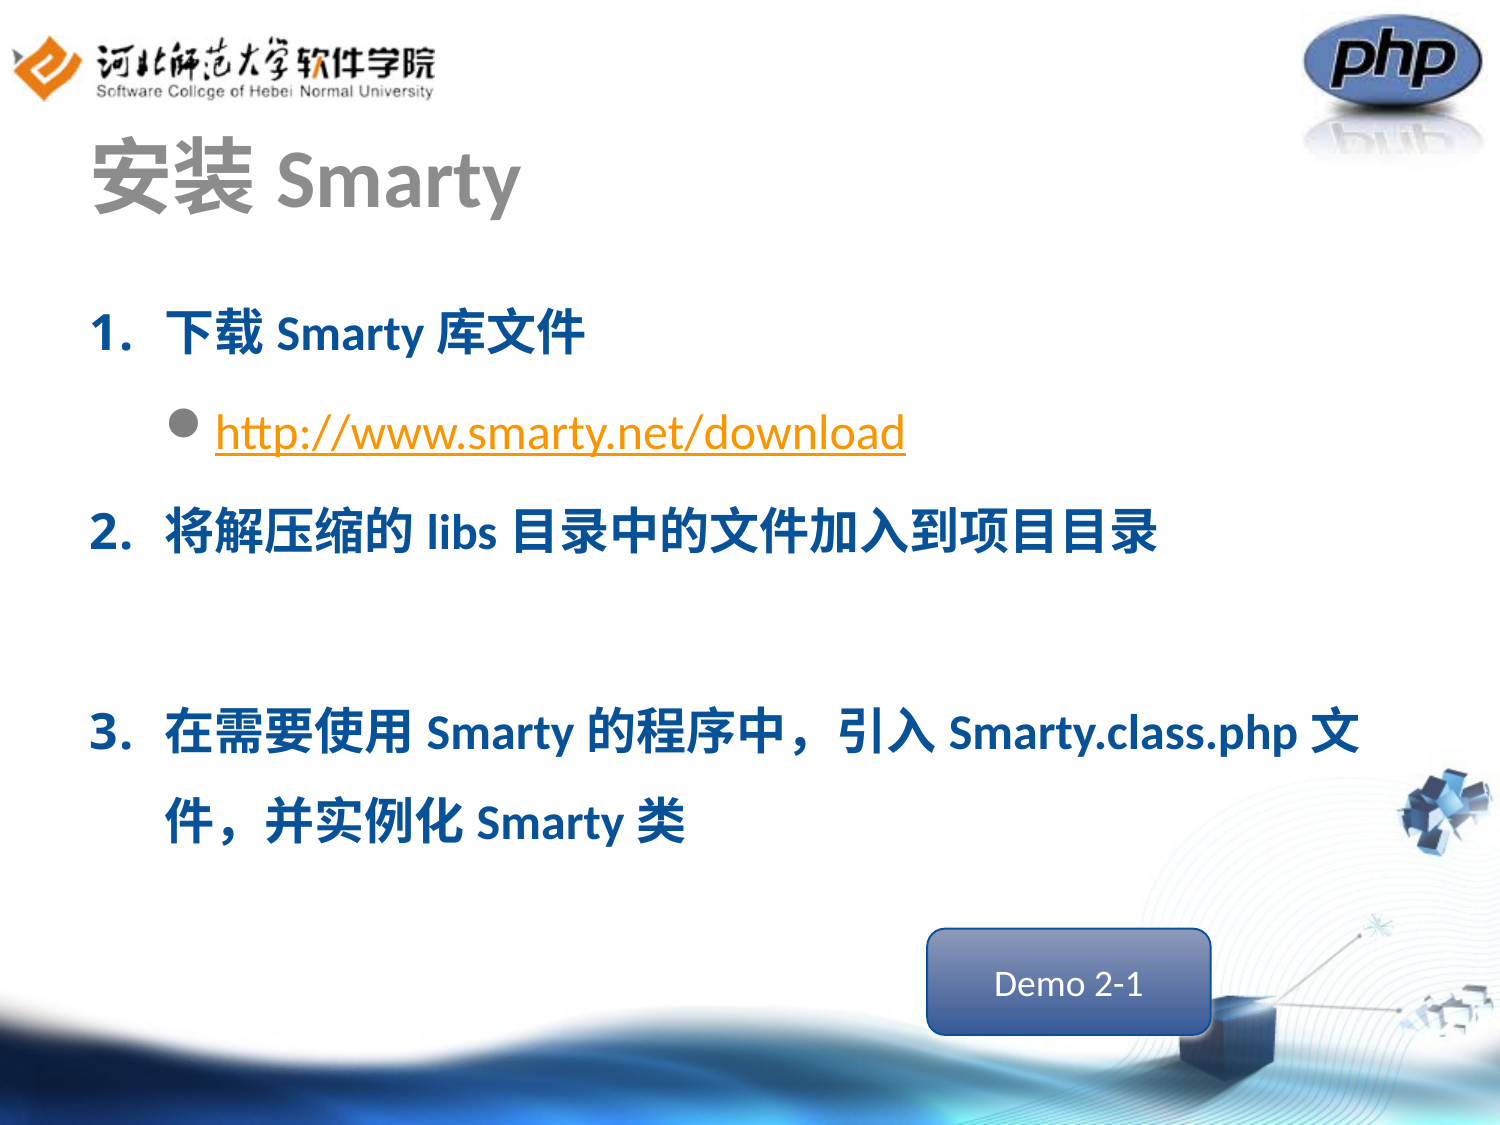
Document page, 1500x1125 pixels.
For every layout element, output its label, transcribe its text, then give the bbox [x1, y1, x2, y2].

title 安装Smarty [75, 117, 1425, 233]
picture [0, 0, 1500, 1125]
list 下载Smarty库文件 http://www.smarty.net/download 将解压缩的libs目录中的文件加入到项目目录 在需要使用Smarty的程序中，引入Smarty.class.php文件，并实例化Smarty类 [75, 262, 1425, 1005]
text_box Demo 2-1 [926, 927, 1212, 1036]
